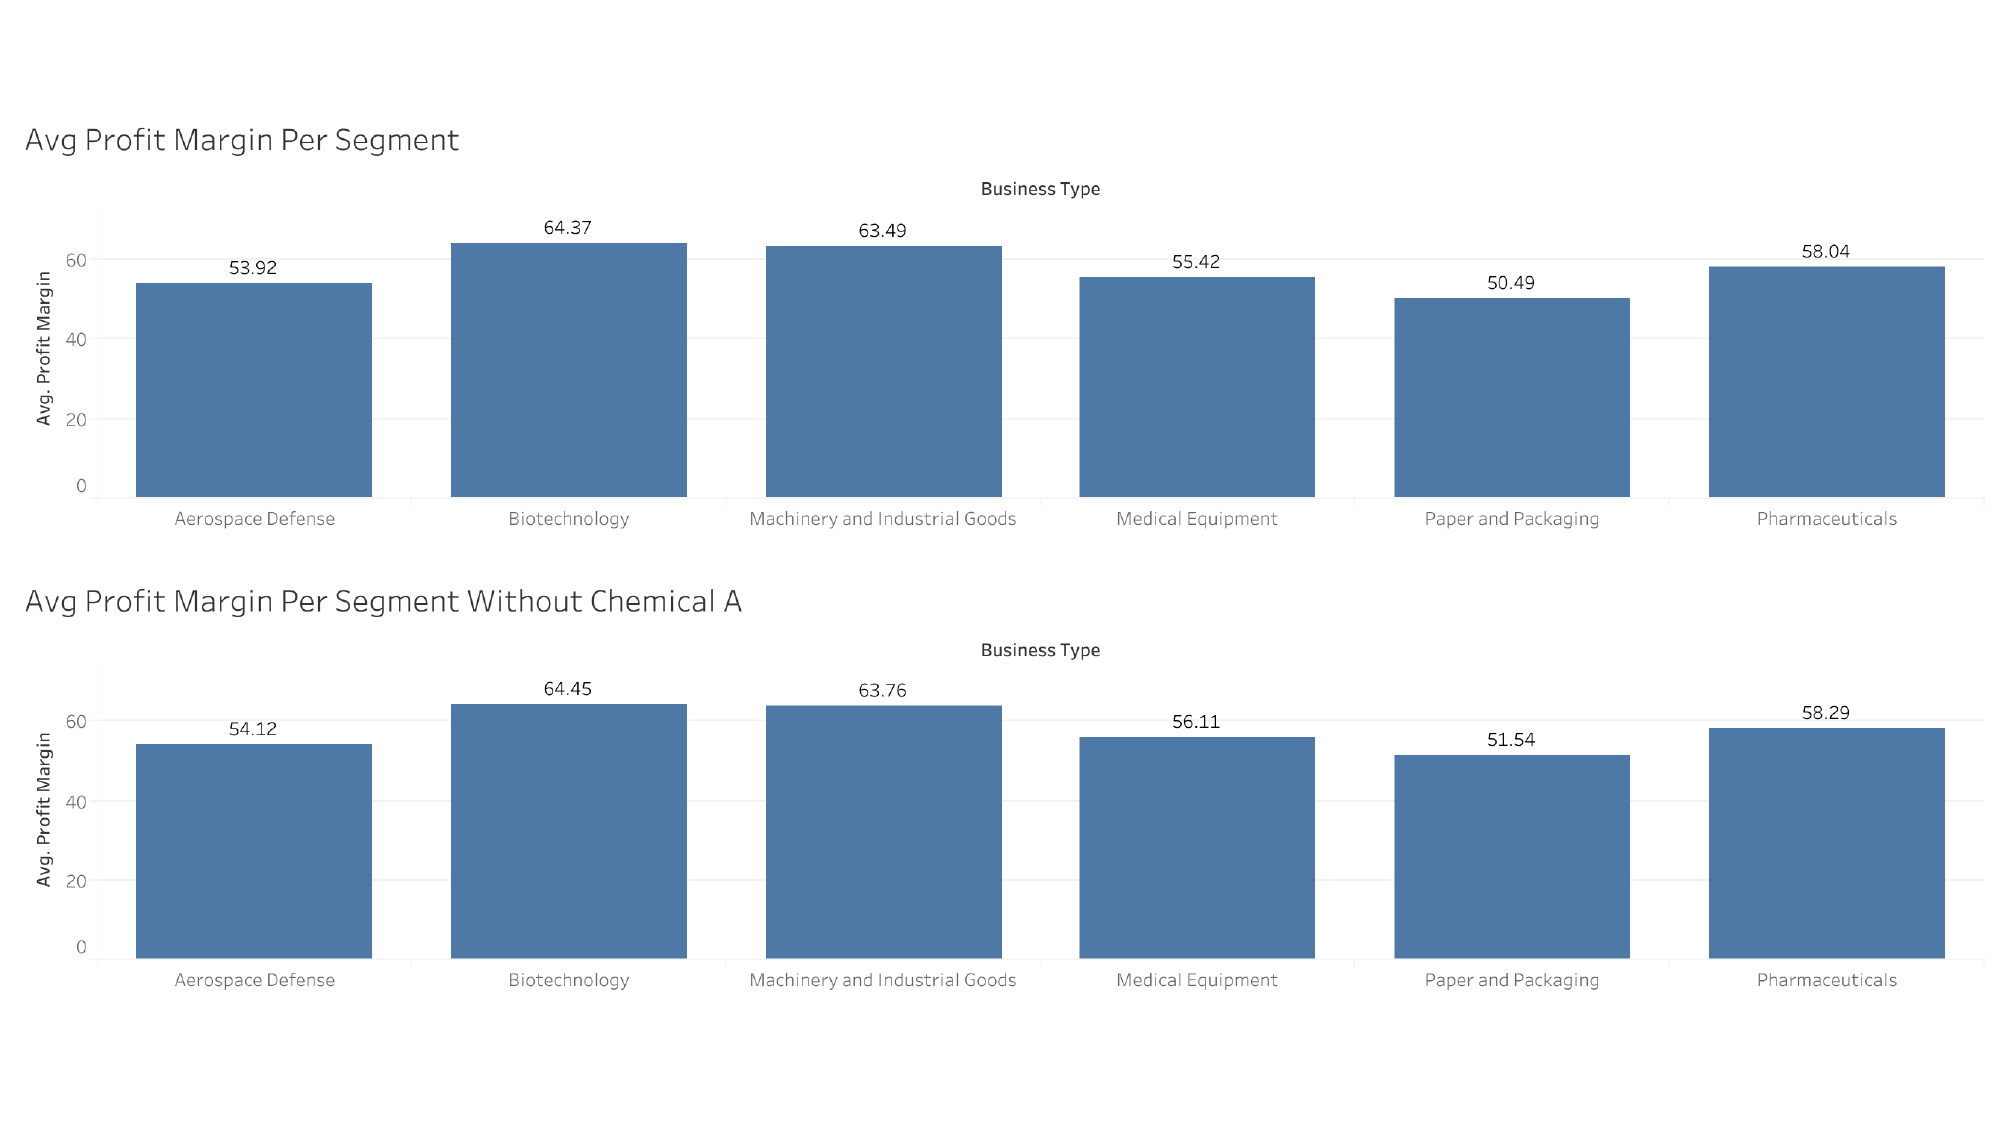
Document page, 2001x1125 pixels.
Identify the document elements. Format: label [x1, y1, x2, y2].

picture [0, 90, 2000, 1035]
